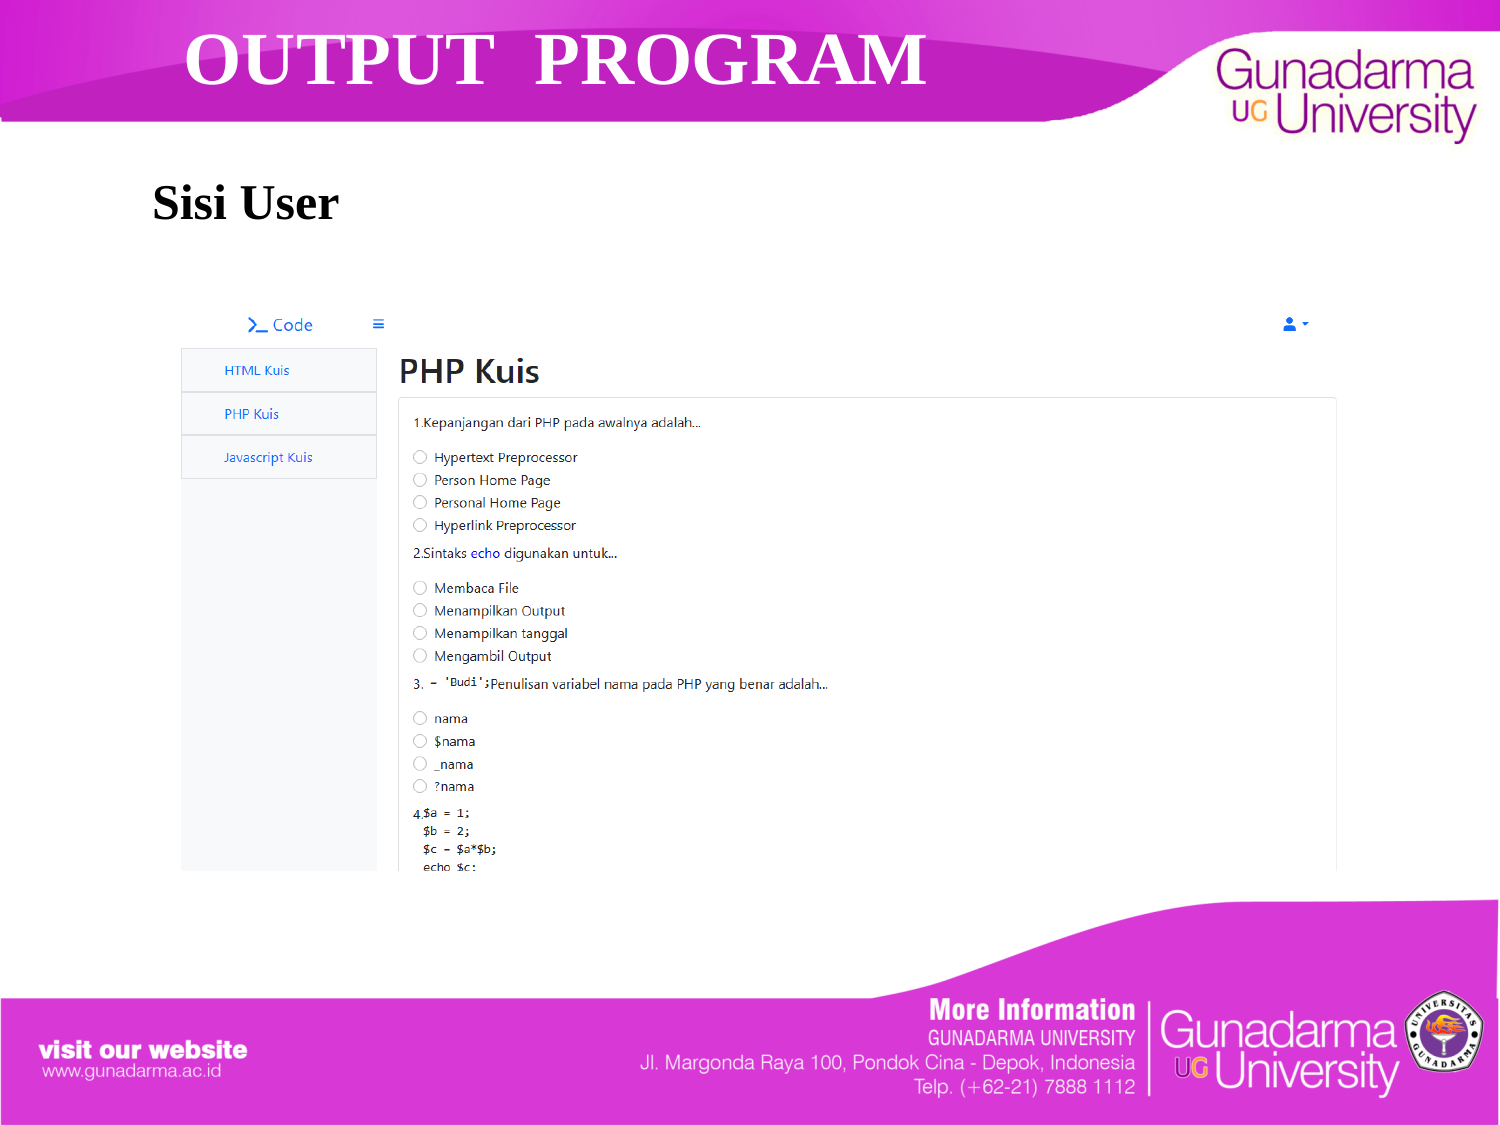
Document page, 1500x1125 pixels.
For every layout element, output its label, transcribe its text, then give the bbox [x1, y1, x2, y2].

picture [0, 899, 1499, 1125]
text_box Sisi User [137, 162, 375, 238]
picture [181, 299, 1358, 871]
title OUTPUT PROGRAM [181, 7, 931, 198]
picture [0, 0, 1500, 154]
